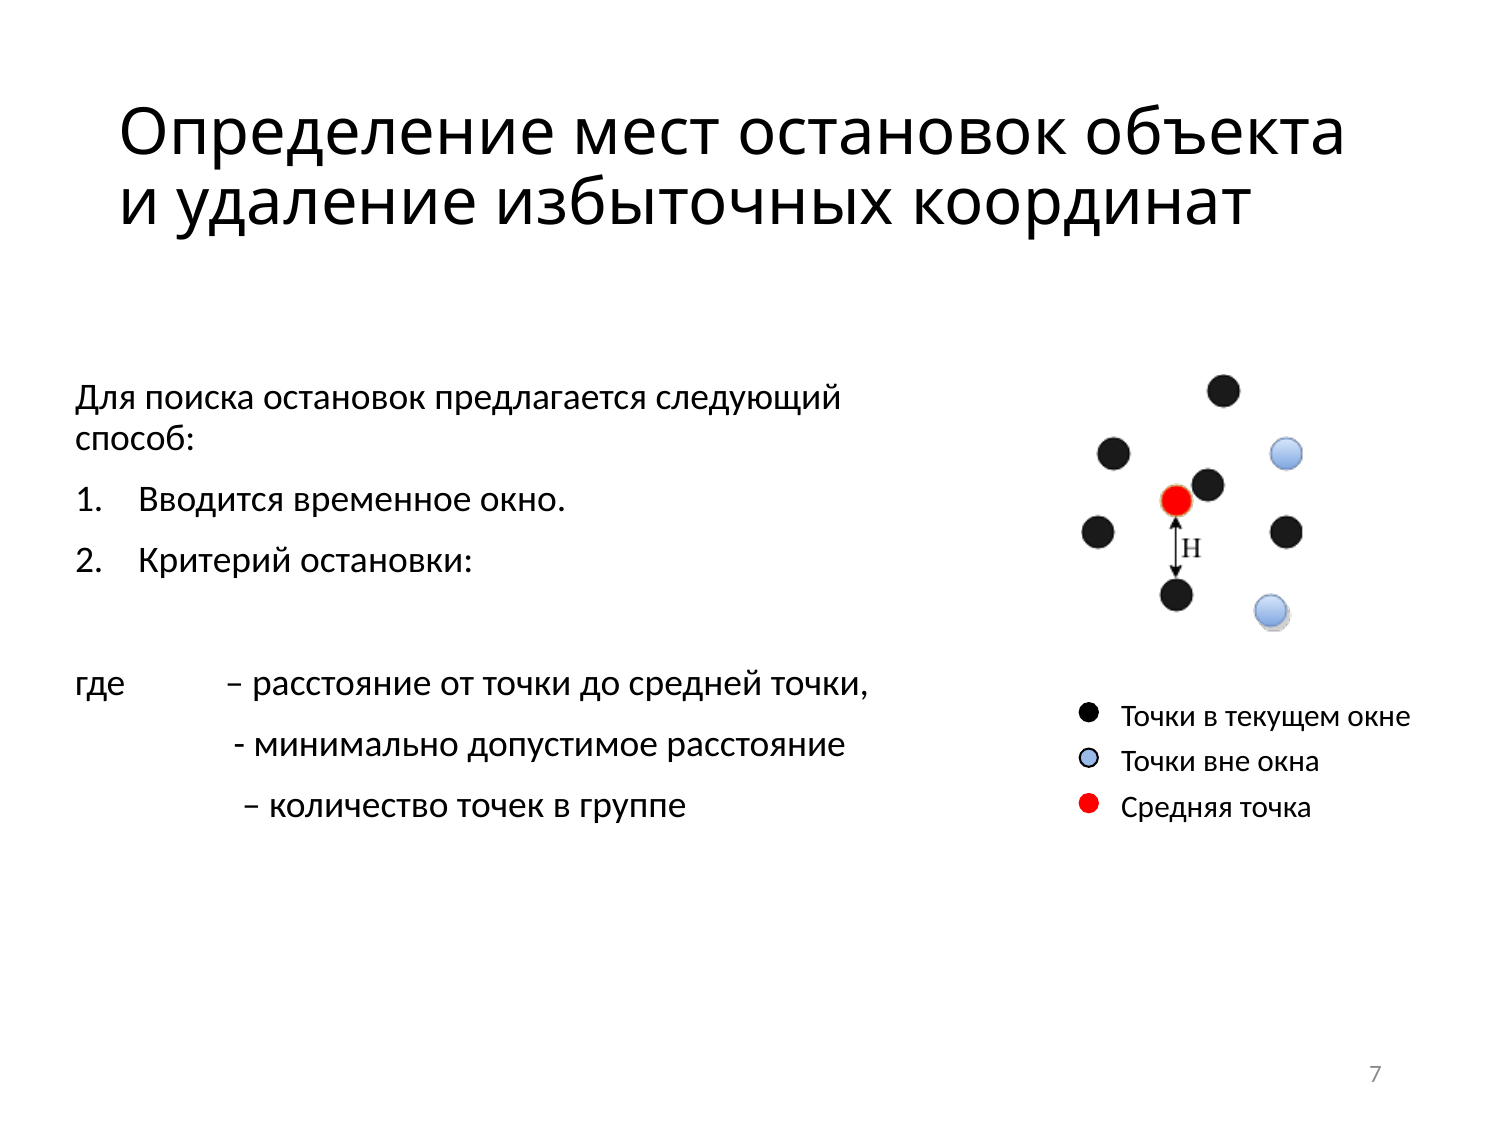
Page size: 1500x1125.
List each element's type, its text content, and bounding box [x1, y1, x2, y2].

text_box Точки вне окна [1106, 732, 1444, 778]
text_box [1078, 792, 1099, 814]
picture [1081, 374, 1304, 636]
text_box Точки в текущем окне [1106, 687, 1444, 732]
text_box [1078, 702, 1099, 723]
text_box Средняя точка [1106, 778, 1444, 831]
title Определение мест остановок объекта и удаление избыточных координат [103, 59, 1397, 278]
text_box [1078, 747, 1099, 768]
slide_number 7 [1059, 1042, 1397, 1103]
